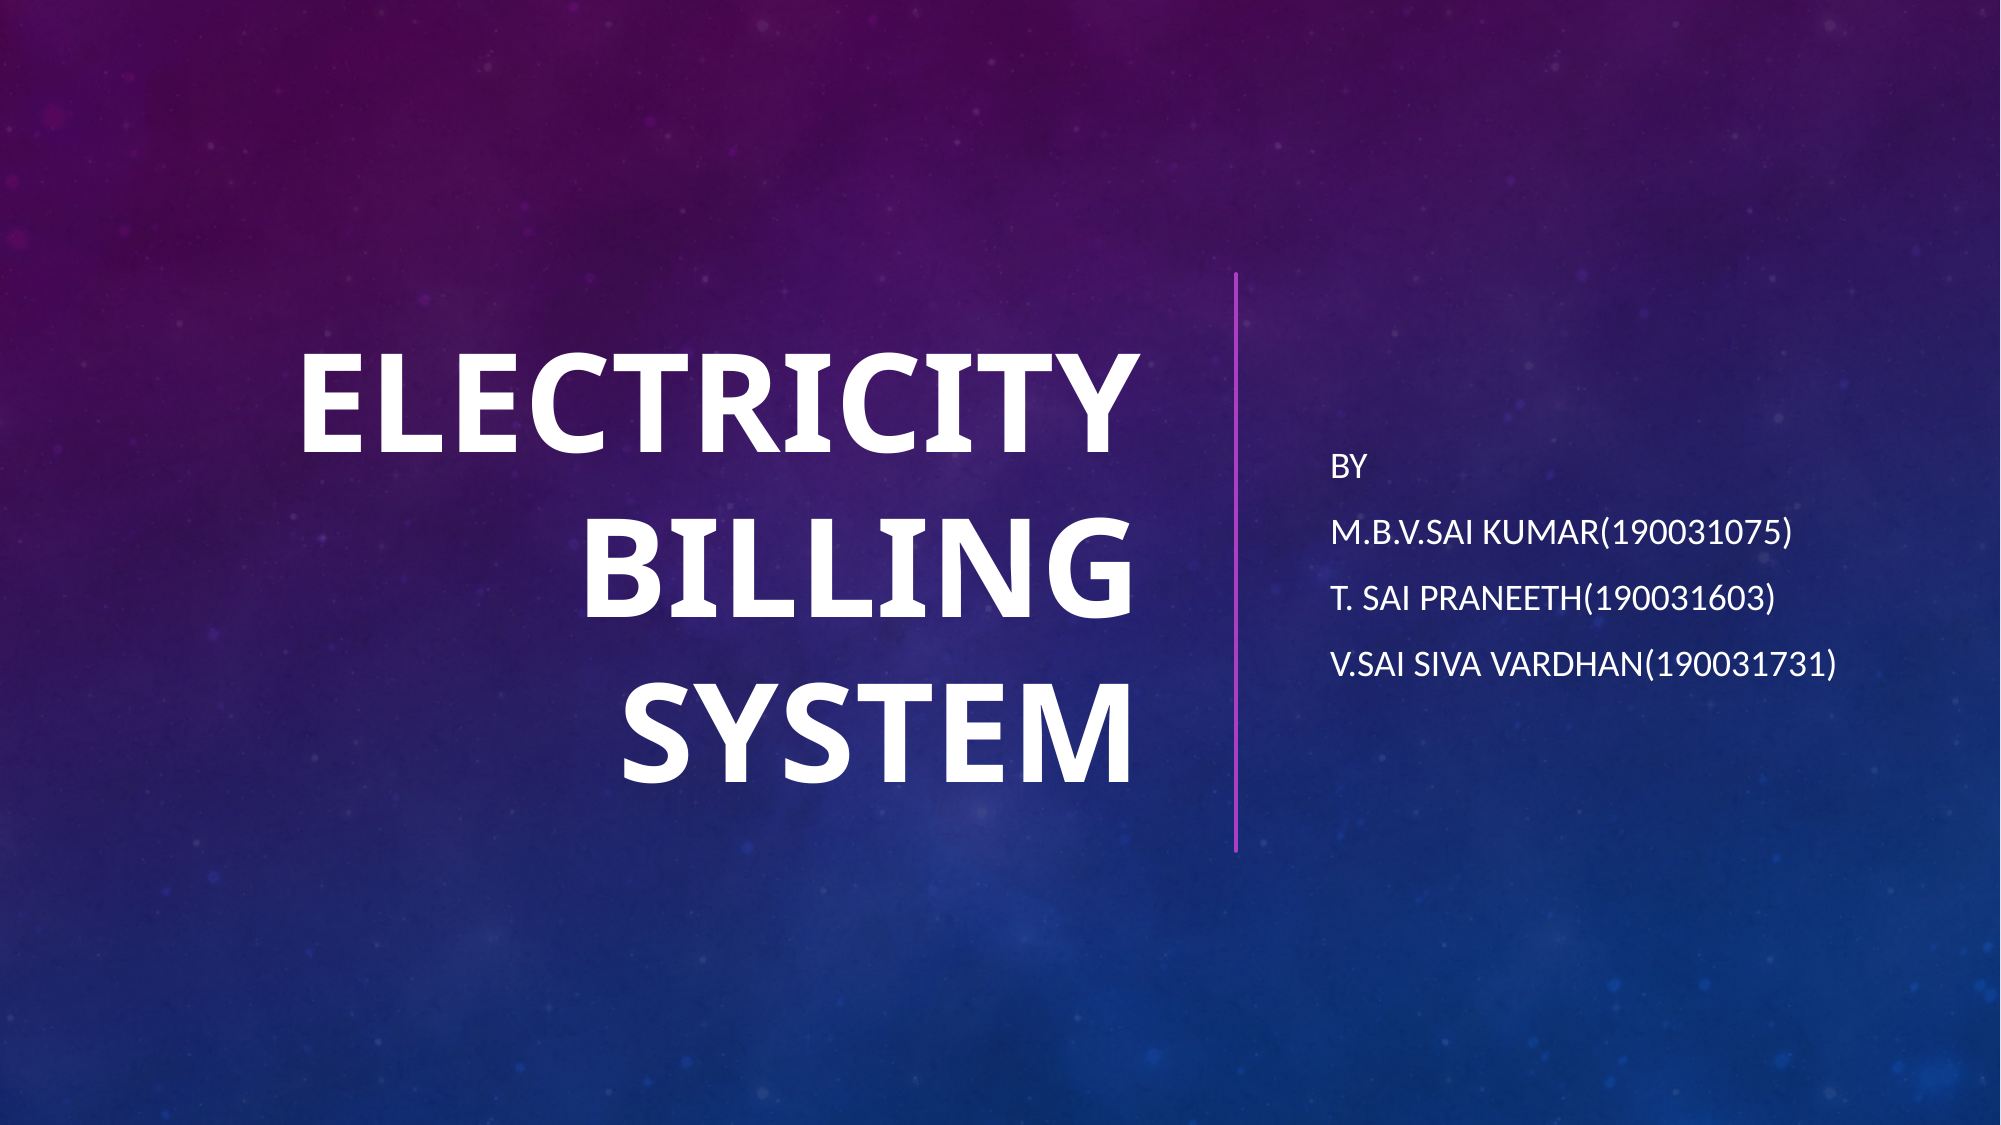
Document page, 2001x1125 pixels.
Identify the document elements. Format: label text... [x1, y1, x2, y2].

text_box [0, 0, 2000, 1125]
title Electricity billing system [169, 198, 1157, 926]
subtitle By M.B.V.SAI KUMAR(190031075) t. Sai PRANEETH(190031603) V.SAI SIVA VARDHAN(190031731) [1315, 342, 1897, 783]
